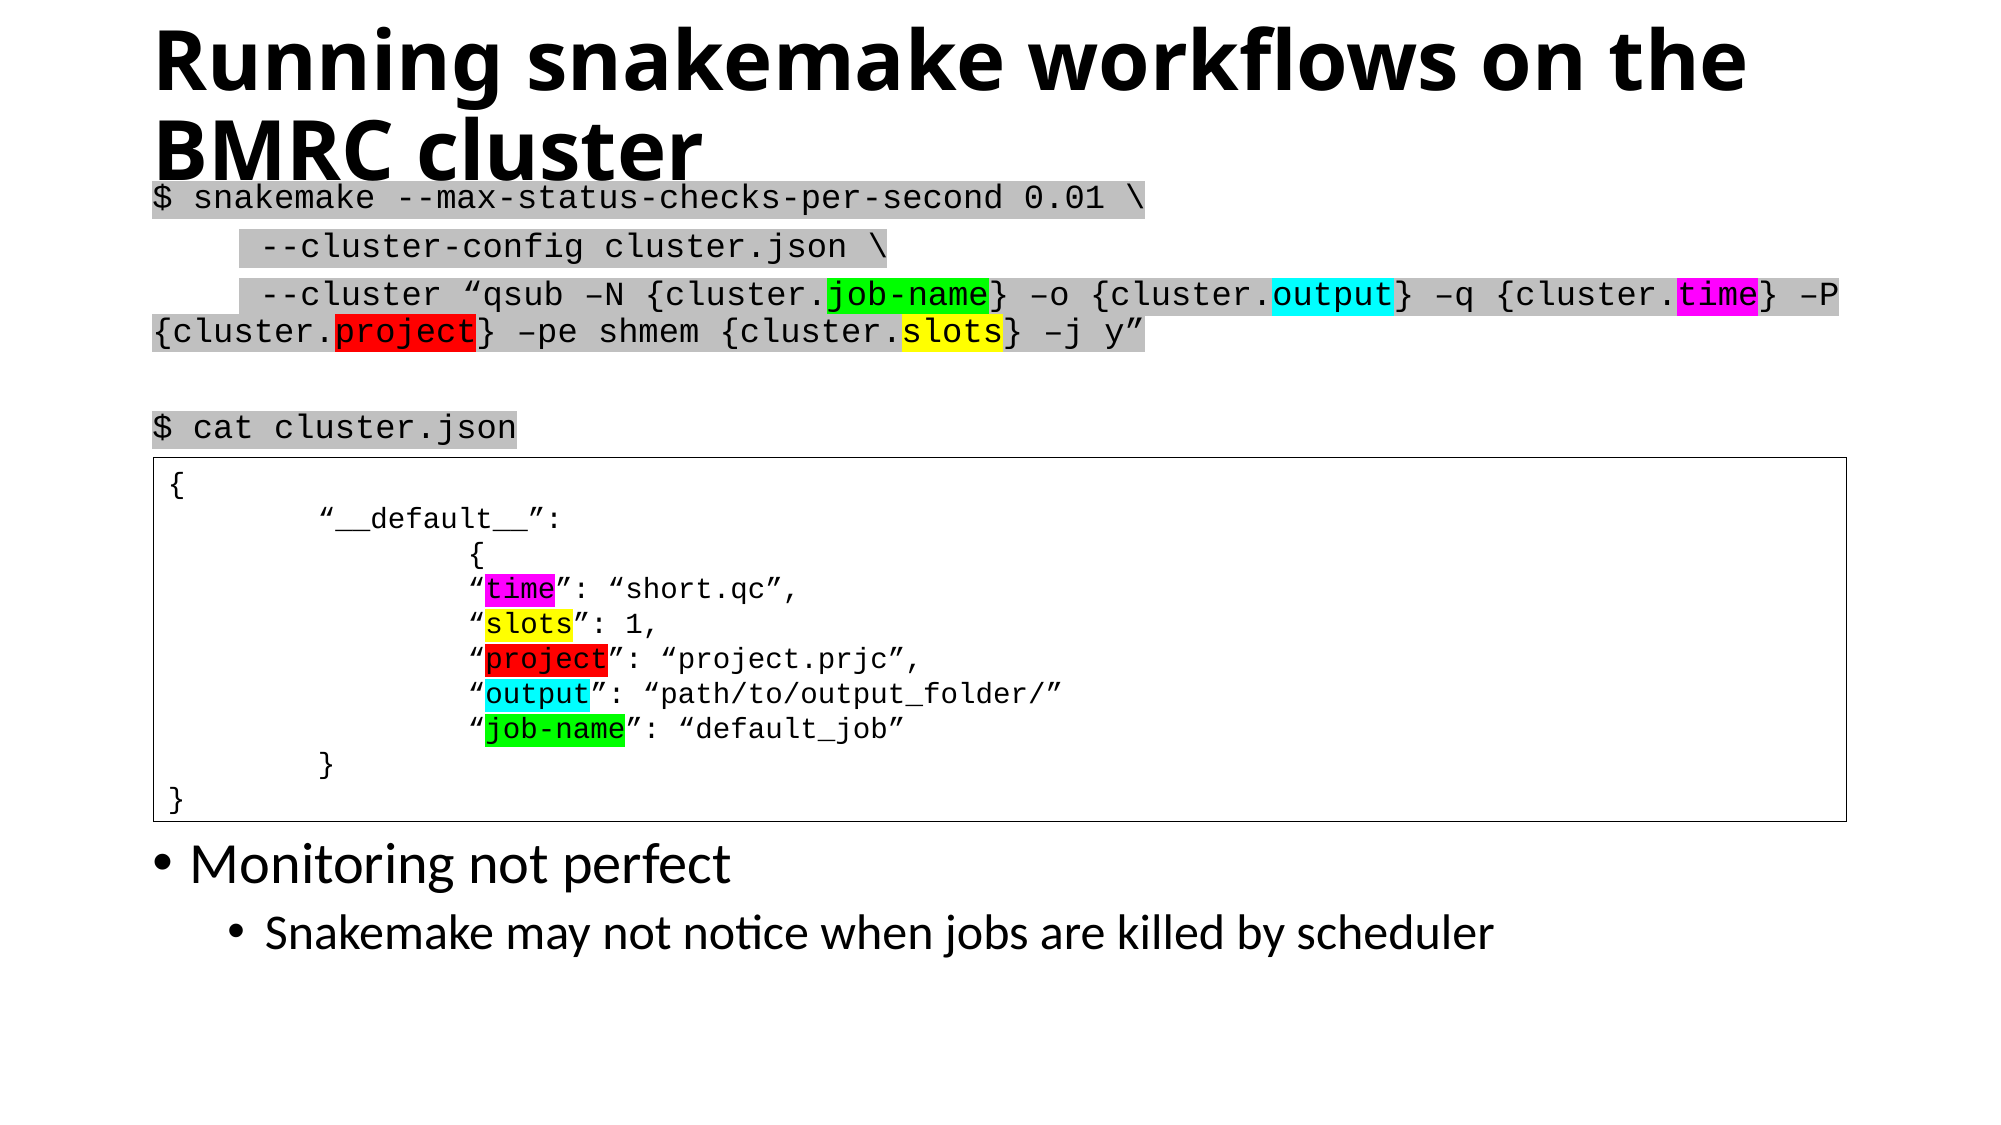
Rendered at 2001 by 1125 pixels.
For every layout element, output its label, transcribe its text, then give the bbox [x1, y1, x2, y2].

title Running snakemake workflows on the BMRC cluster [137, 0, 1863, 172]
list Monitoring not perfect Snakemake may not notice when jobs are killed by scheduler [137, 825, 1863, 1055]
text_box $ snakemake --max-status-checks-per-second 0.01 \ --cluster-config cluster.json \ --cluster “qsub –N {cluster.job-name} –o {cluster.output} –q {cluster.time} –P {cluster.project} –pe shmem {cluster.slots} –j y” $ cat cluster.json [137, 172, 1910, 458]
text_box { “__default__”: { “time”: “short.qc”, “slots”: 1, “project”: “project.prjc”, “output”: “path/to/output_folder/” “job-name”: “default_job” } } [153, 457, 1847, 822]
